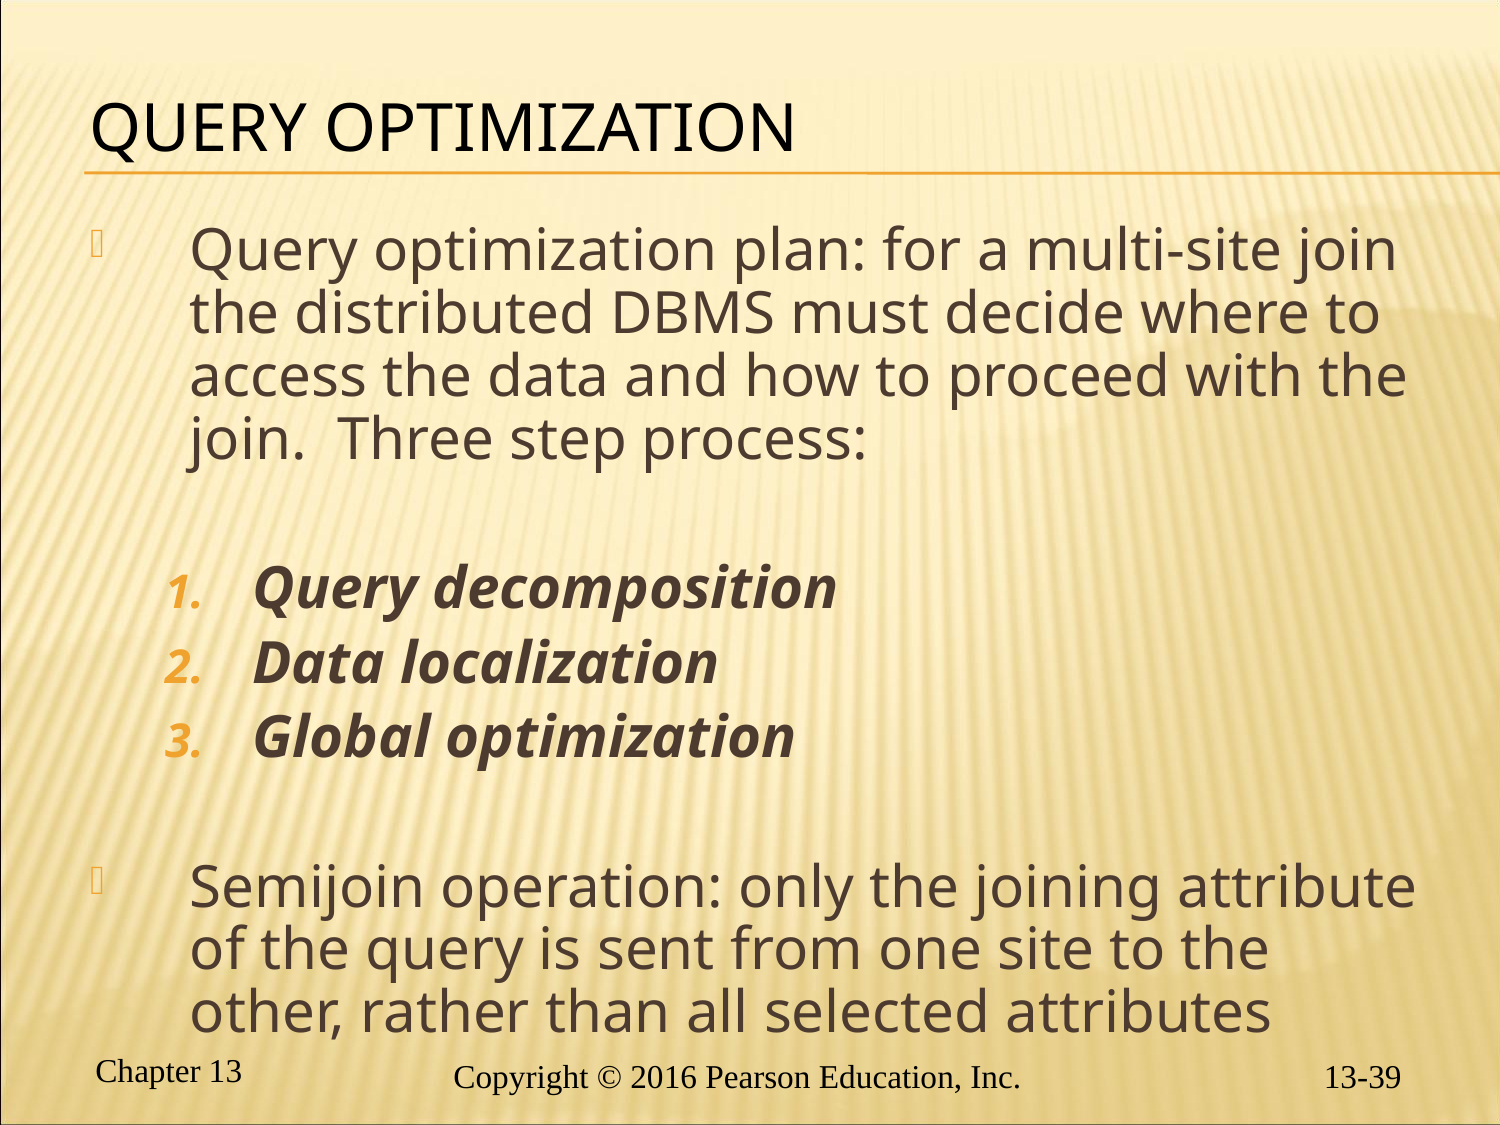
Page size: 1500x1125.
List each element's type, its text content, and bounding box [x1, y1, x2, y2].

picture [0, 0, 1500, 1125]
title Query Optimization [75, 50, 1425, 200]
list Query optimization plan: for a multi-site join the distributed DBMS must decide where to access the data and how to proceed with the join. Three step process: Query decomposition Data localization Global optimization Semijoin operation: only the joining attribute of the query is sent from one site to the other, rather than all selected attributes [75, 212, 1450, 1025]
